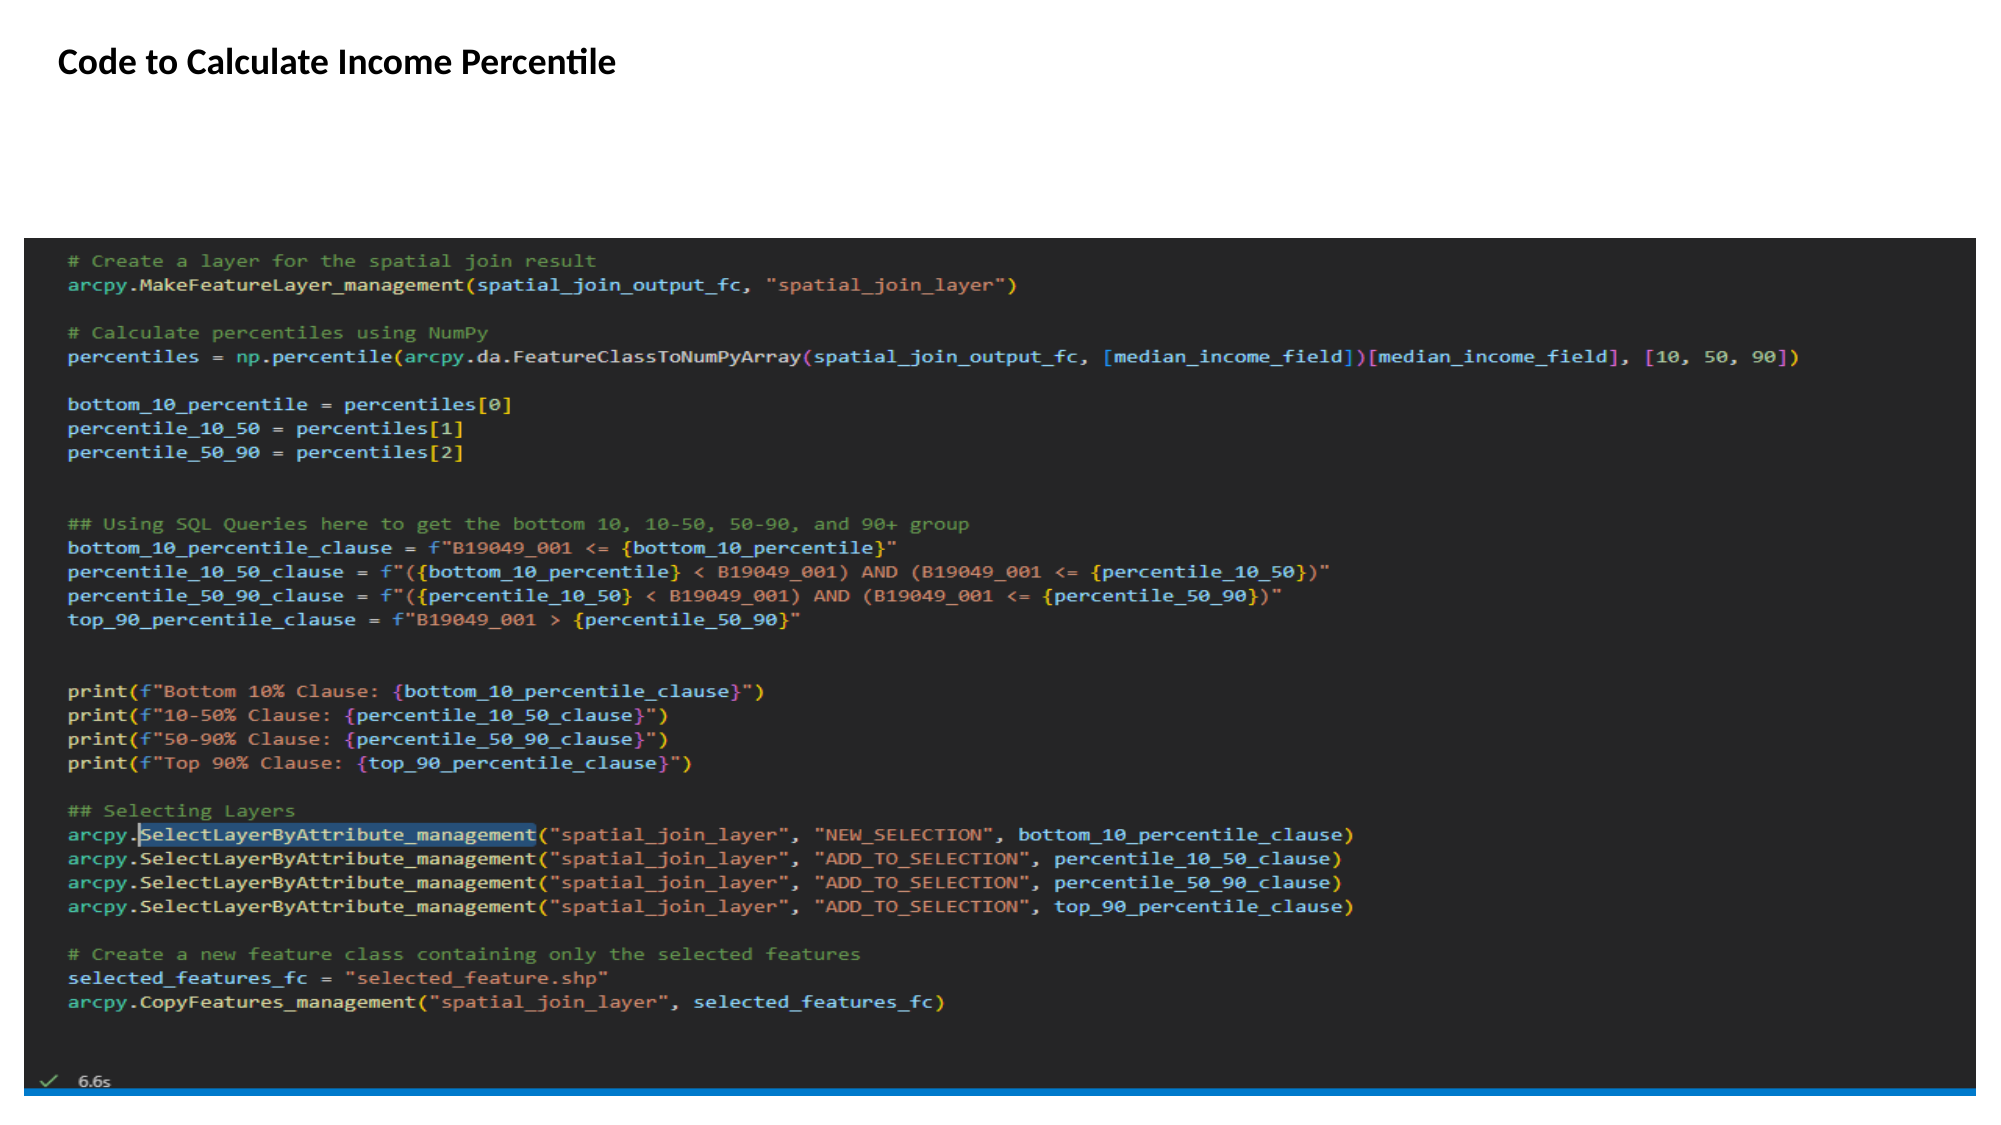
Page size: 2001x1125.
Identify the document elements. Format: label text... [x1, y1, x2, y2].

picture [24, 238, 1976, 1096]
text_box Code to Calculate Income Percentile [43, 29, 732, 90]
